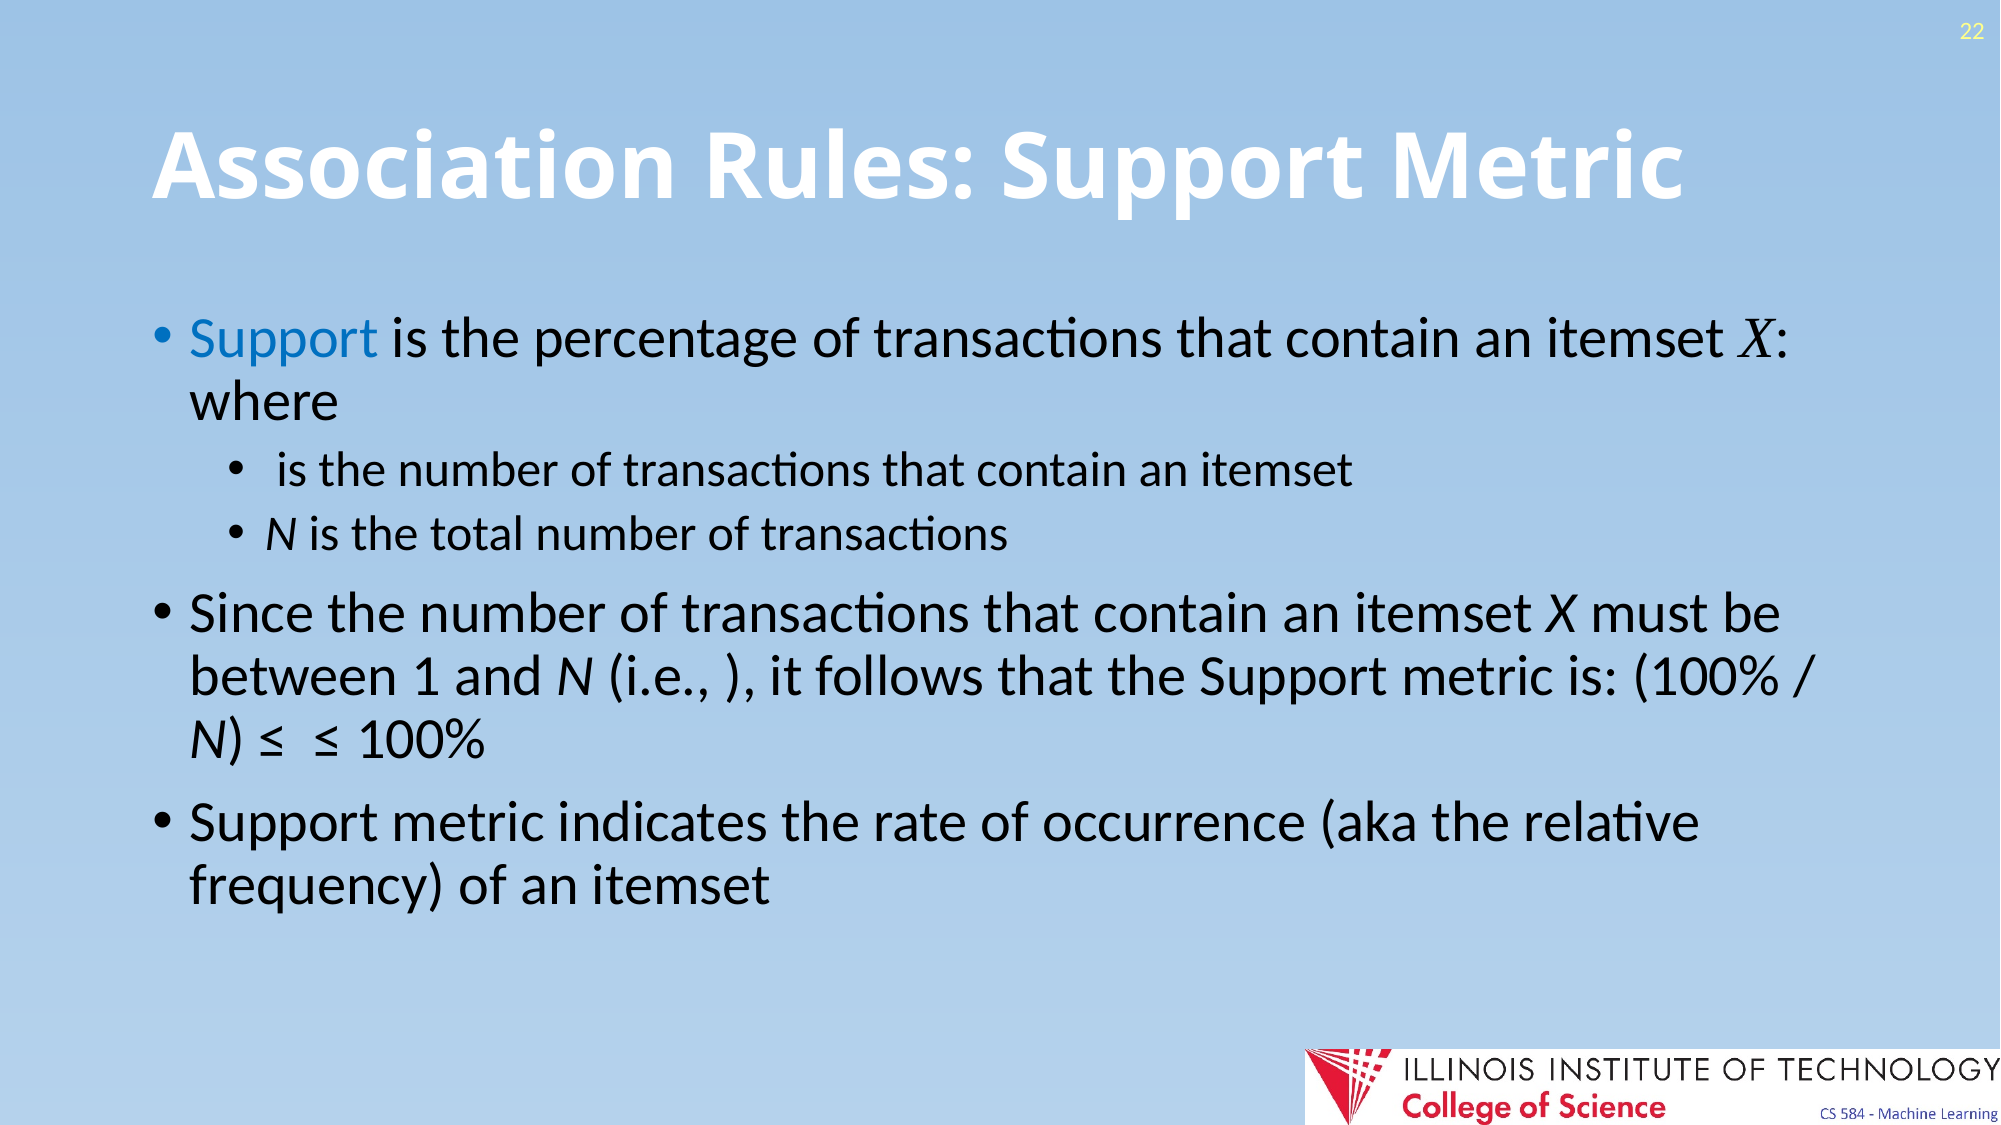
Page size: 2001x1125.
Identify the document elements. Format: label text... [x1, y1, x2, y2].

title Association Rules: Support Metric [137, 59, 1863, 278]
slide_number 22 [1550, 0, 2000, 60]
picture [1305, 1049, 2000, 1125]
